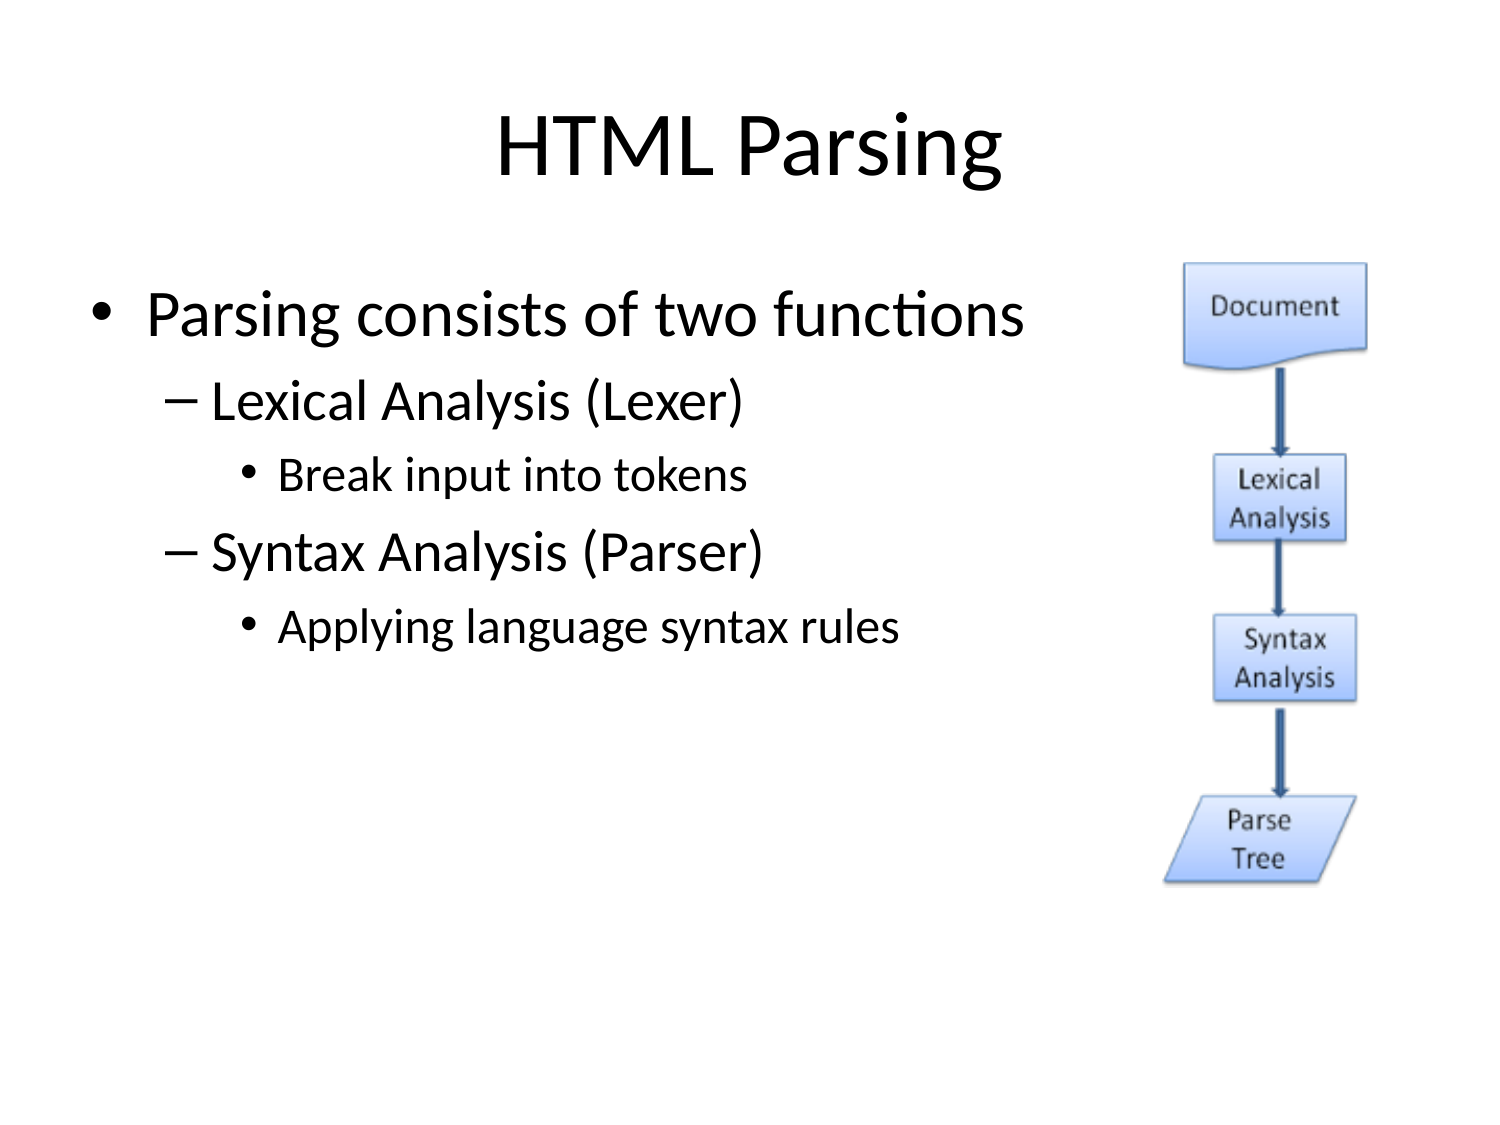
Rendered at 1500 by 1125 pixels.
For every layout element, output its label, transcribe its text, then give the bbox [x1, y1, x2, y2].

picture [1161, 262, 1373, 888]
title HTML Parsing [75, 45, 1425, 233]
list Parsing consists of two functions Lexical Analysis (Lexer) Break input into tokens Syntax Analysis (Parser) Applying language syntax rules [75, 262, 1058, 1005]
